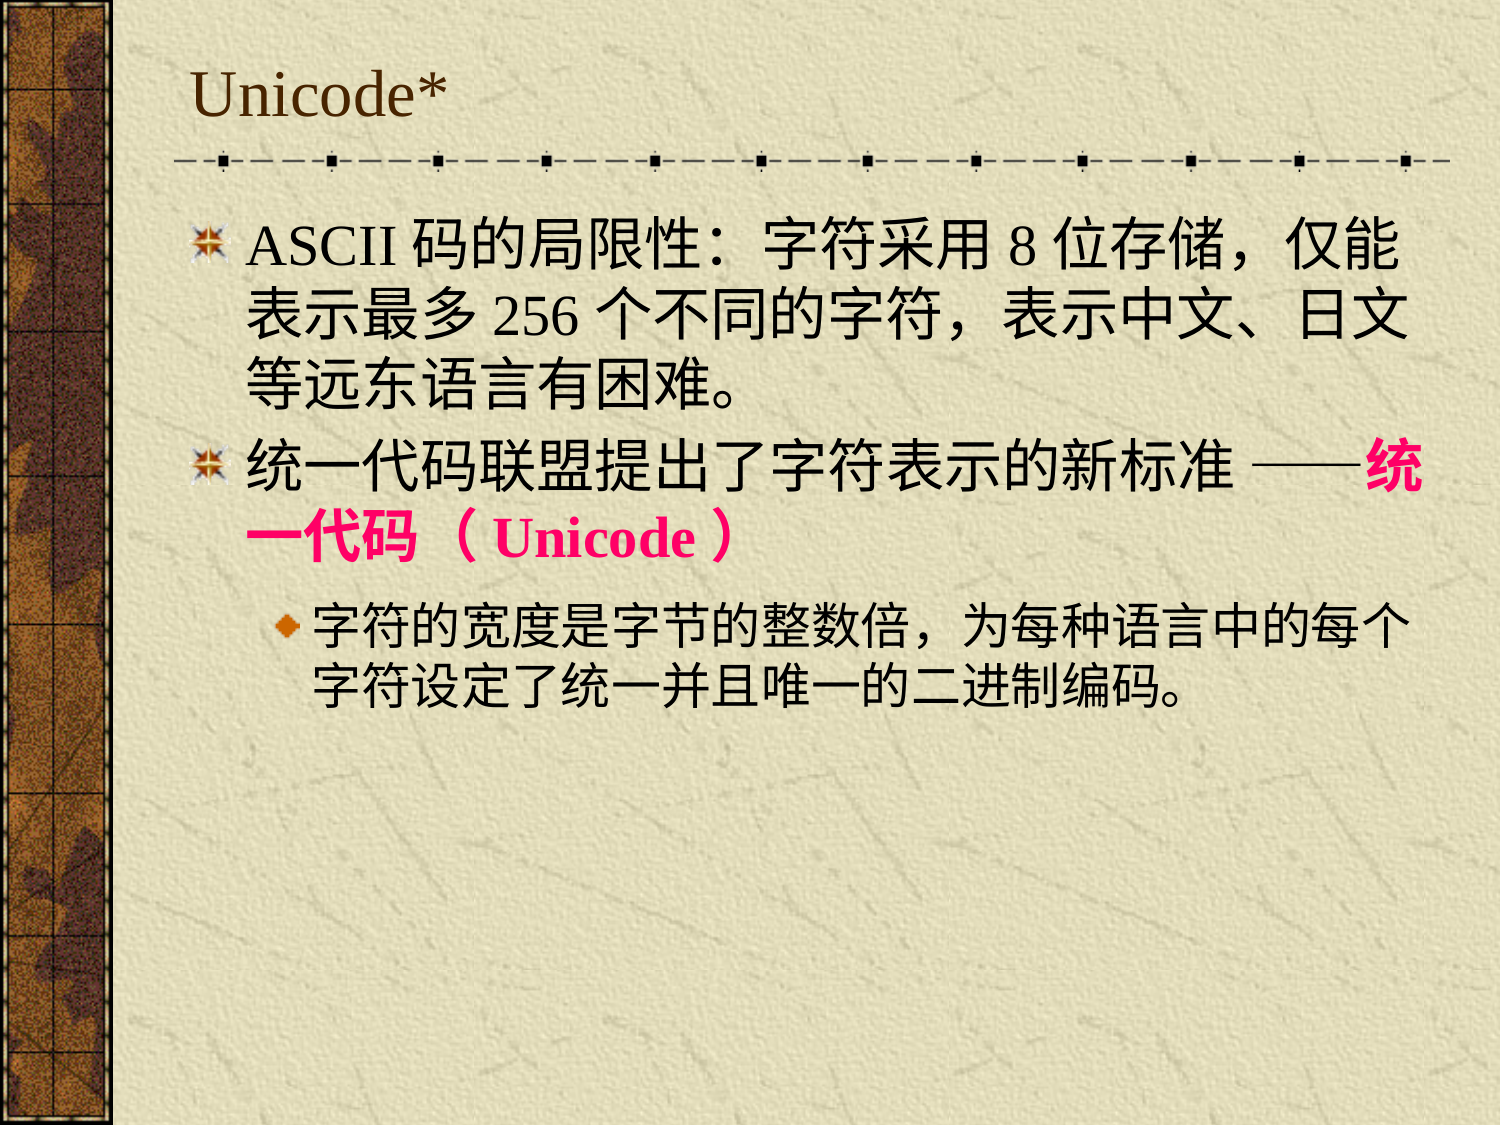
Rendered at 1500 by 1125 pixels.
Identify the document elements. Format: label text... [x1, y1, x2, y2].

list ASCII码的局限性：字符采用8位存储，仅能表示最多256个不同的字符，表示中文、日文等远东语言有困难。 统一代码联盟提出了字符表示的新标准 ——统一代码（Unicode） 字符的宽度是字节的整数倍，为每种语言中的每个字符设定了统一并且唯一的二进制编码。 [174, 200, 1449, 1063]
title Unicode* [174, 24, 1450, 138]
picture [0, 0, 1500, 1125]
